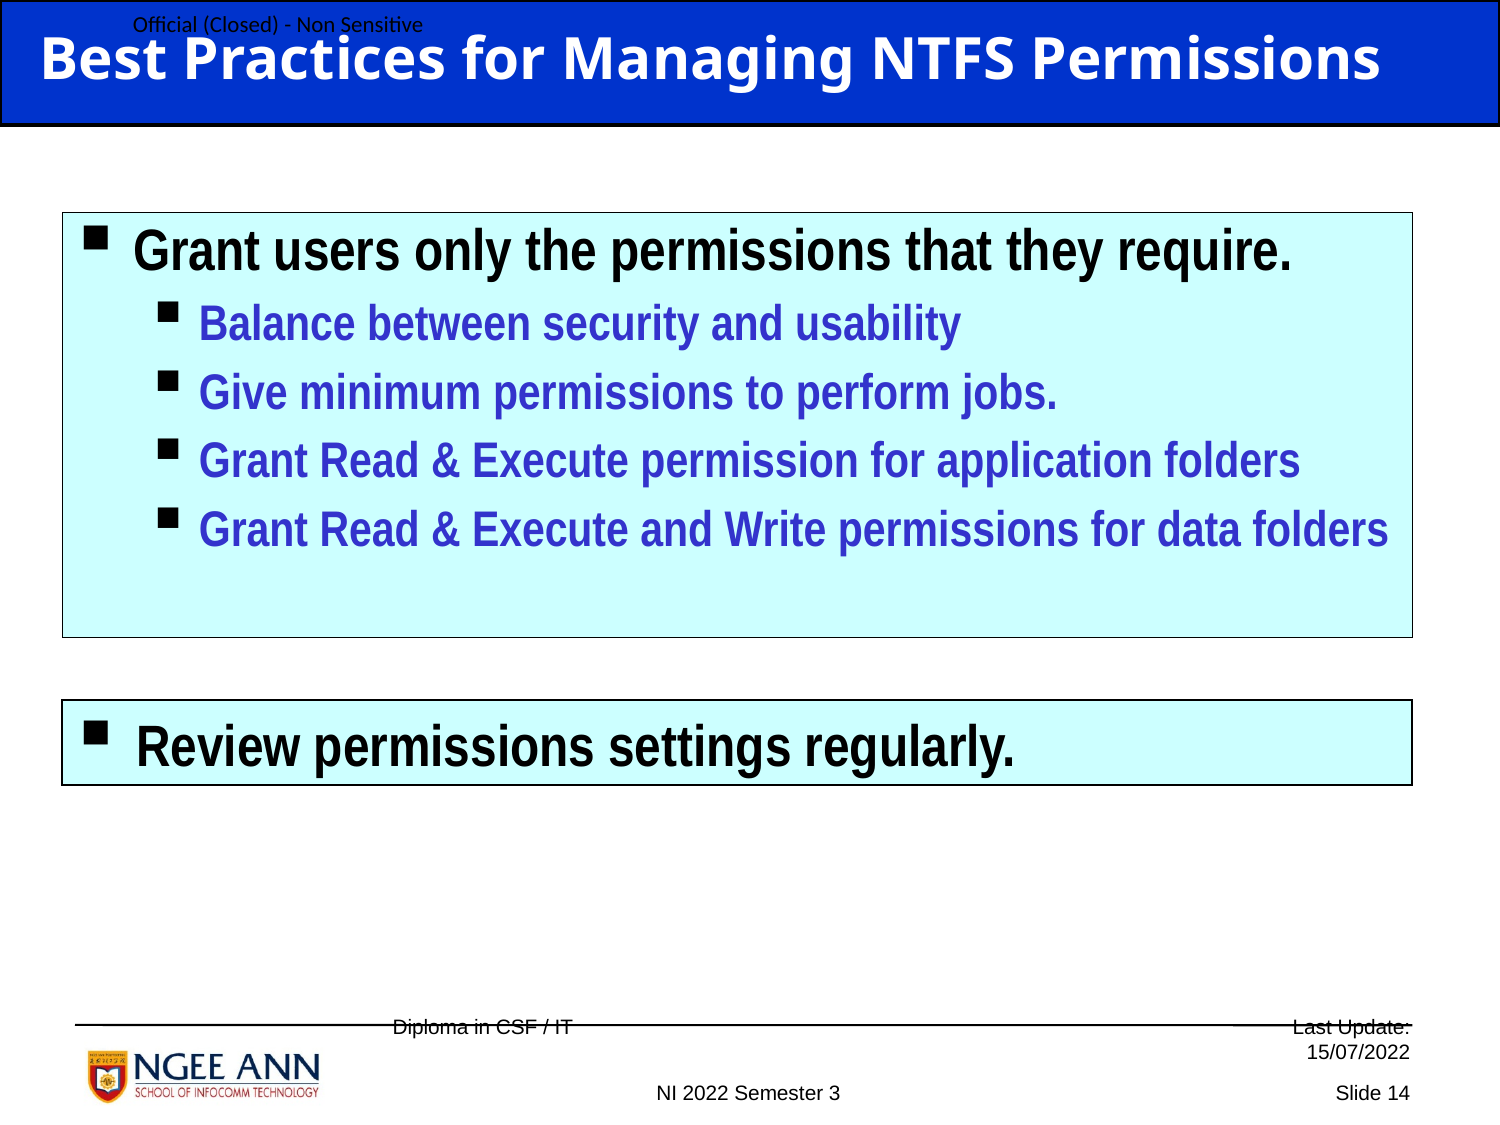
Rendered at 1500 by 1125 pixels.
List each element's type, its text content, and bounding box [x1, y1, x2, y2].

text_box Review permissions settings regularly. [62, 699, 1413, 786]
text_box Grant users only the permissions that they require. Balance between security and usability Give minimum permissions to perform jobs. Grant Read & Execute permission for application folders Grant Read & Execute and Write permissions for data folders [62, 212, 1413, 638]
text_box Best Practices for Managing NTFS Permissions [24, 0, 1500, 113]
picture [62, 1028, 344, 1125]
